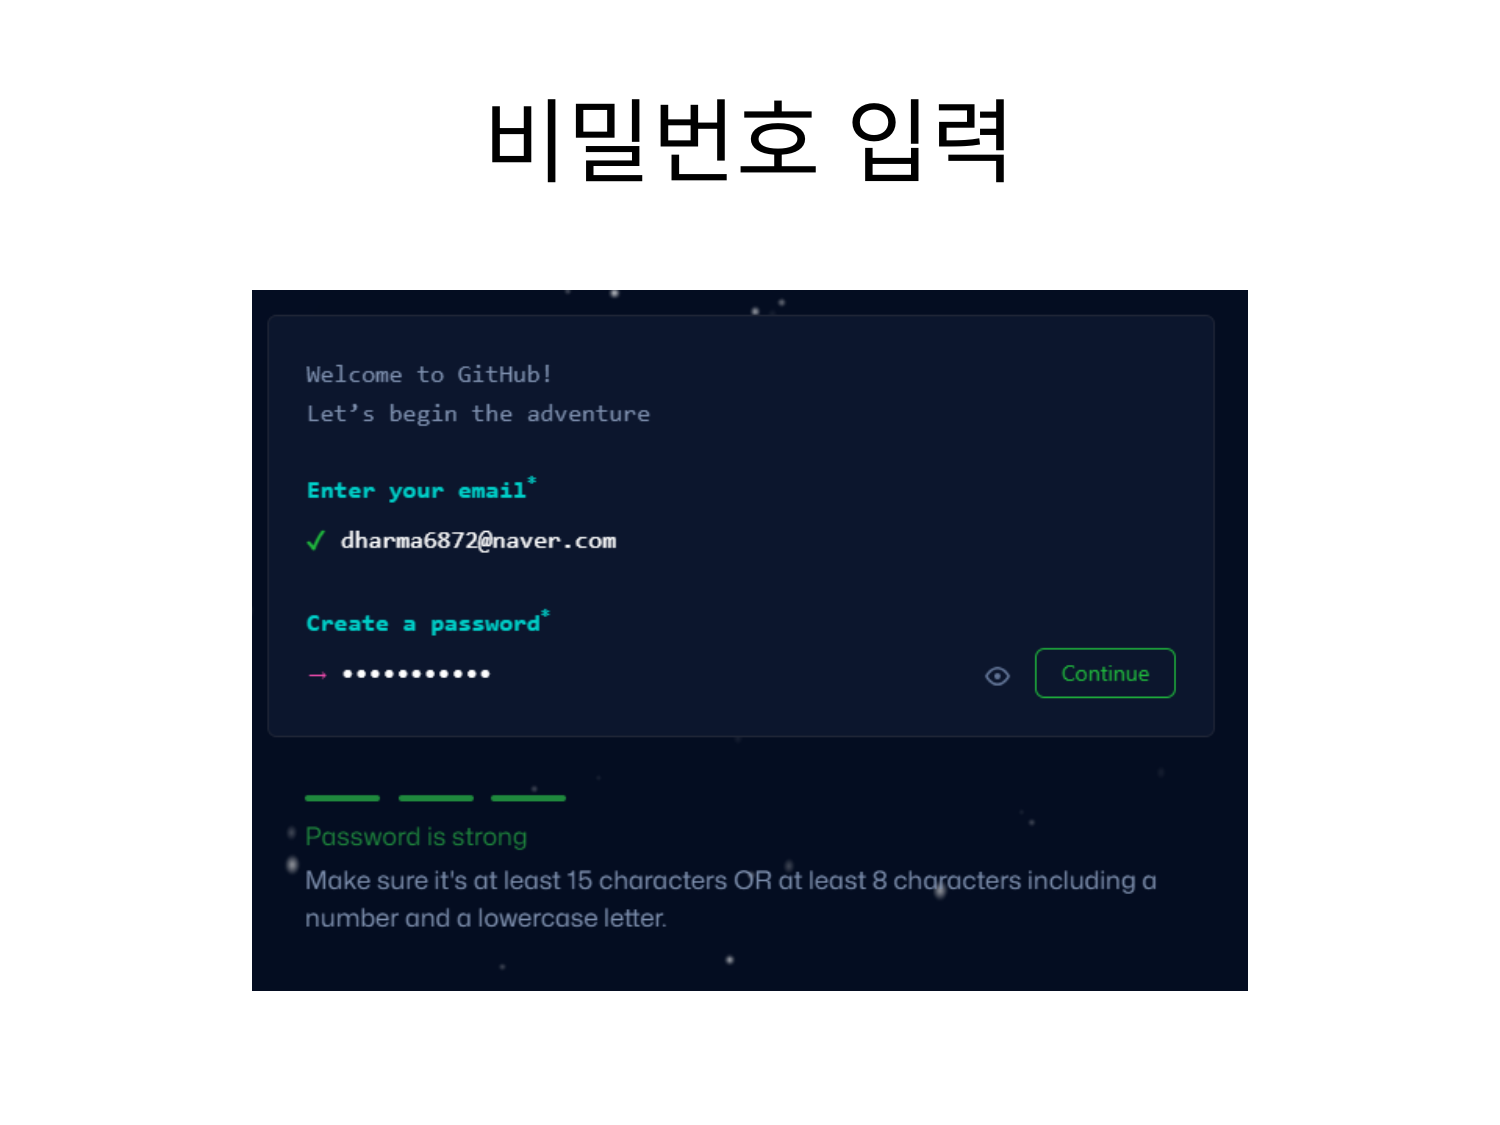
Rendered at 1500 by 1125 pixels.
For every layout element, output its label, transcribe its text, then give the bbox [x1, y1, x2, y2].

title 비밀번호 입력 [75, 45, 1425, 233]
picture [251, 290, 1248, 991]
